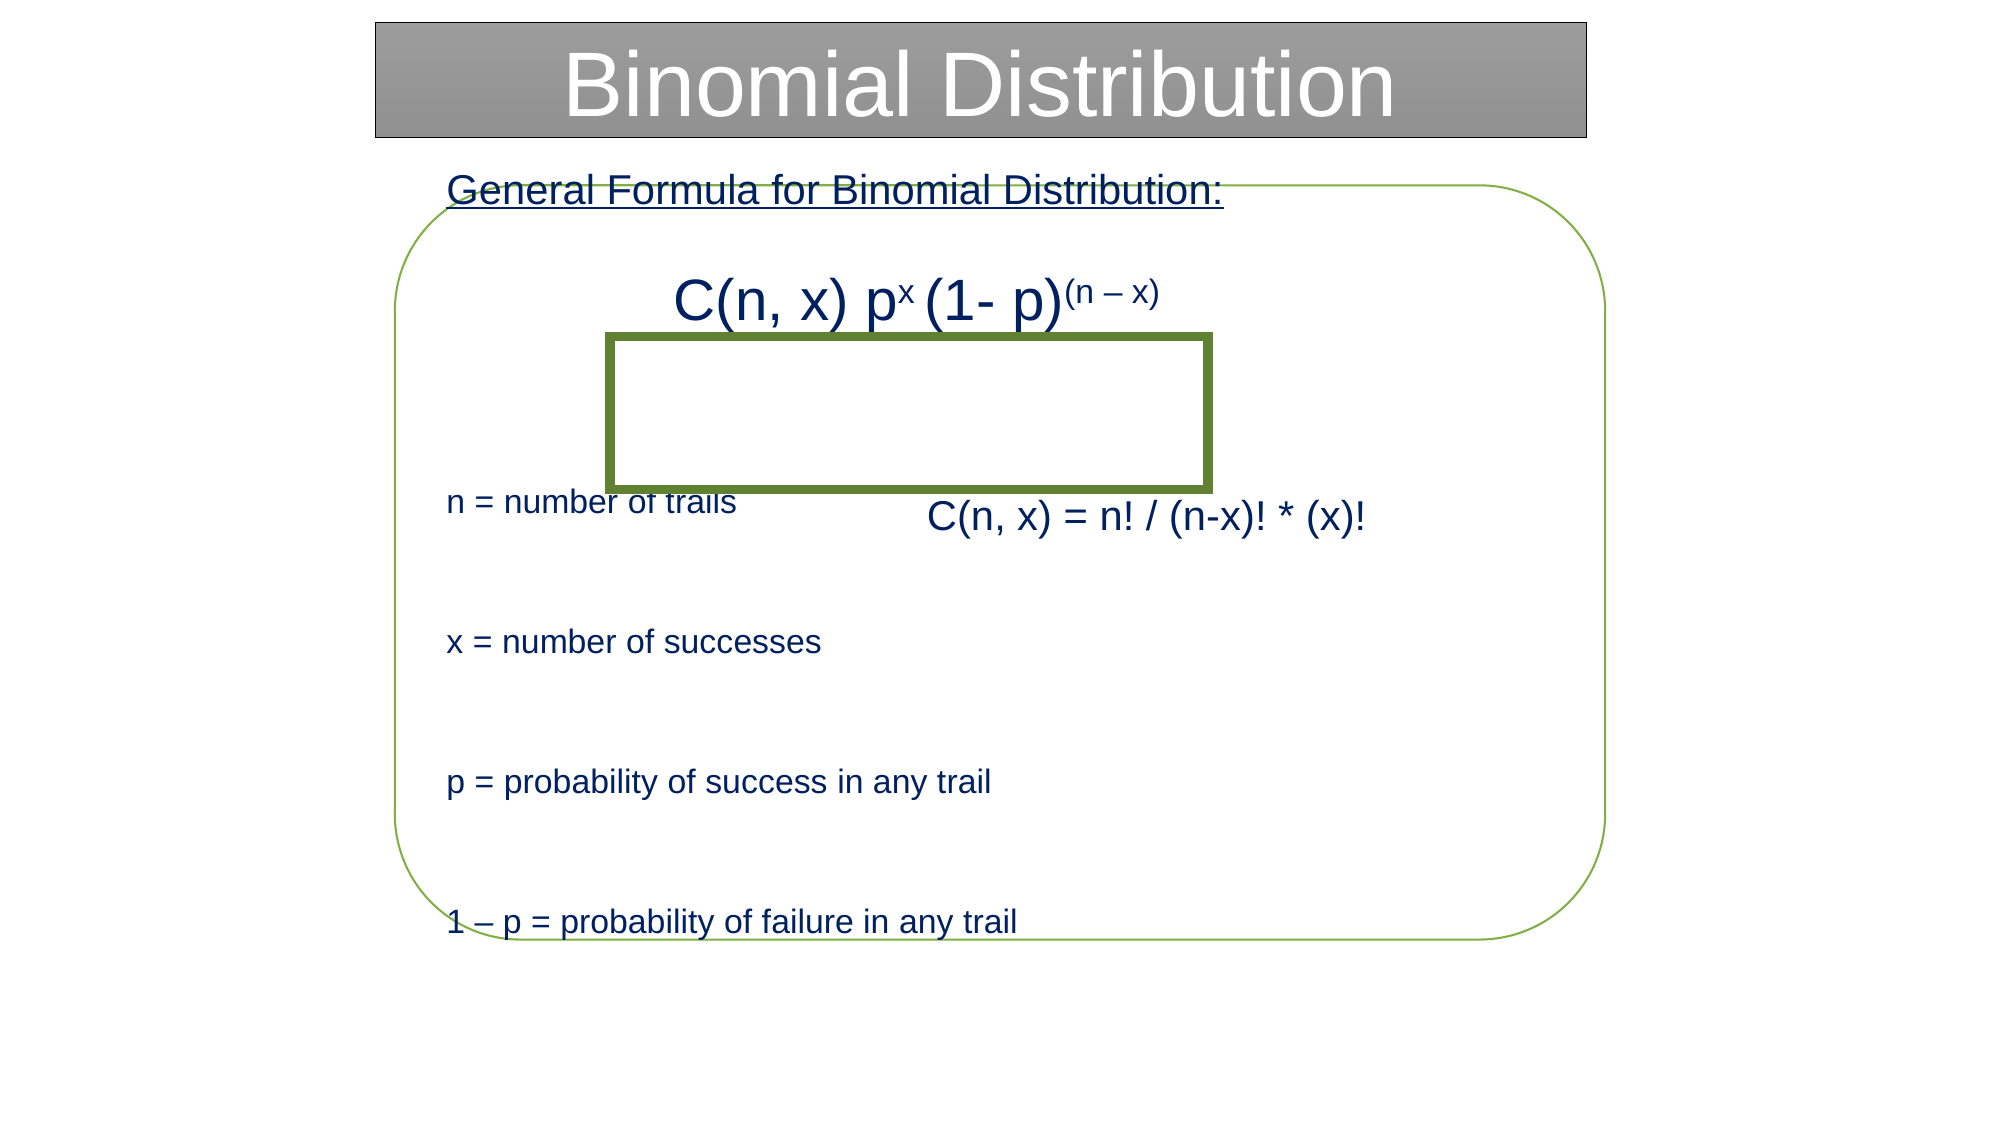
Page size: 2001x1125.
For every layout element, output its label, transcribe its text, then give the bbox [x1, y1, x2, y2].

text_box Binomial Distribution [375, 22, 1587, 138]
text_box General Formula for Binomial Distribution: C(n, x) px (1- p)(n – x) n = number of trails C(n, x) = n! / (n-x)! * (x)! x = number of successes p = probability of success in any trail 1 – p = probability of failure in any trail [393, 184, 1607, 941]
text_box [609, 336, 1209, 491]
